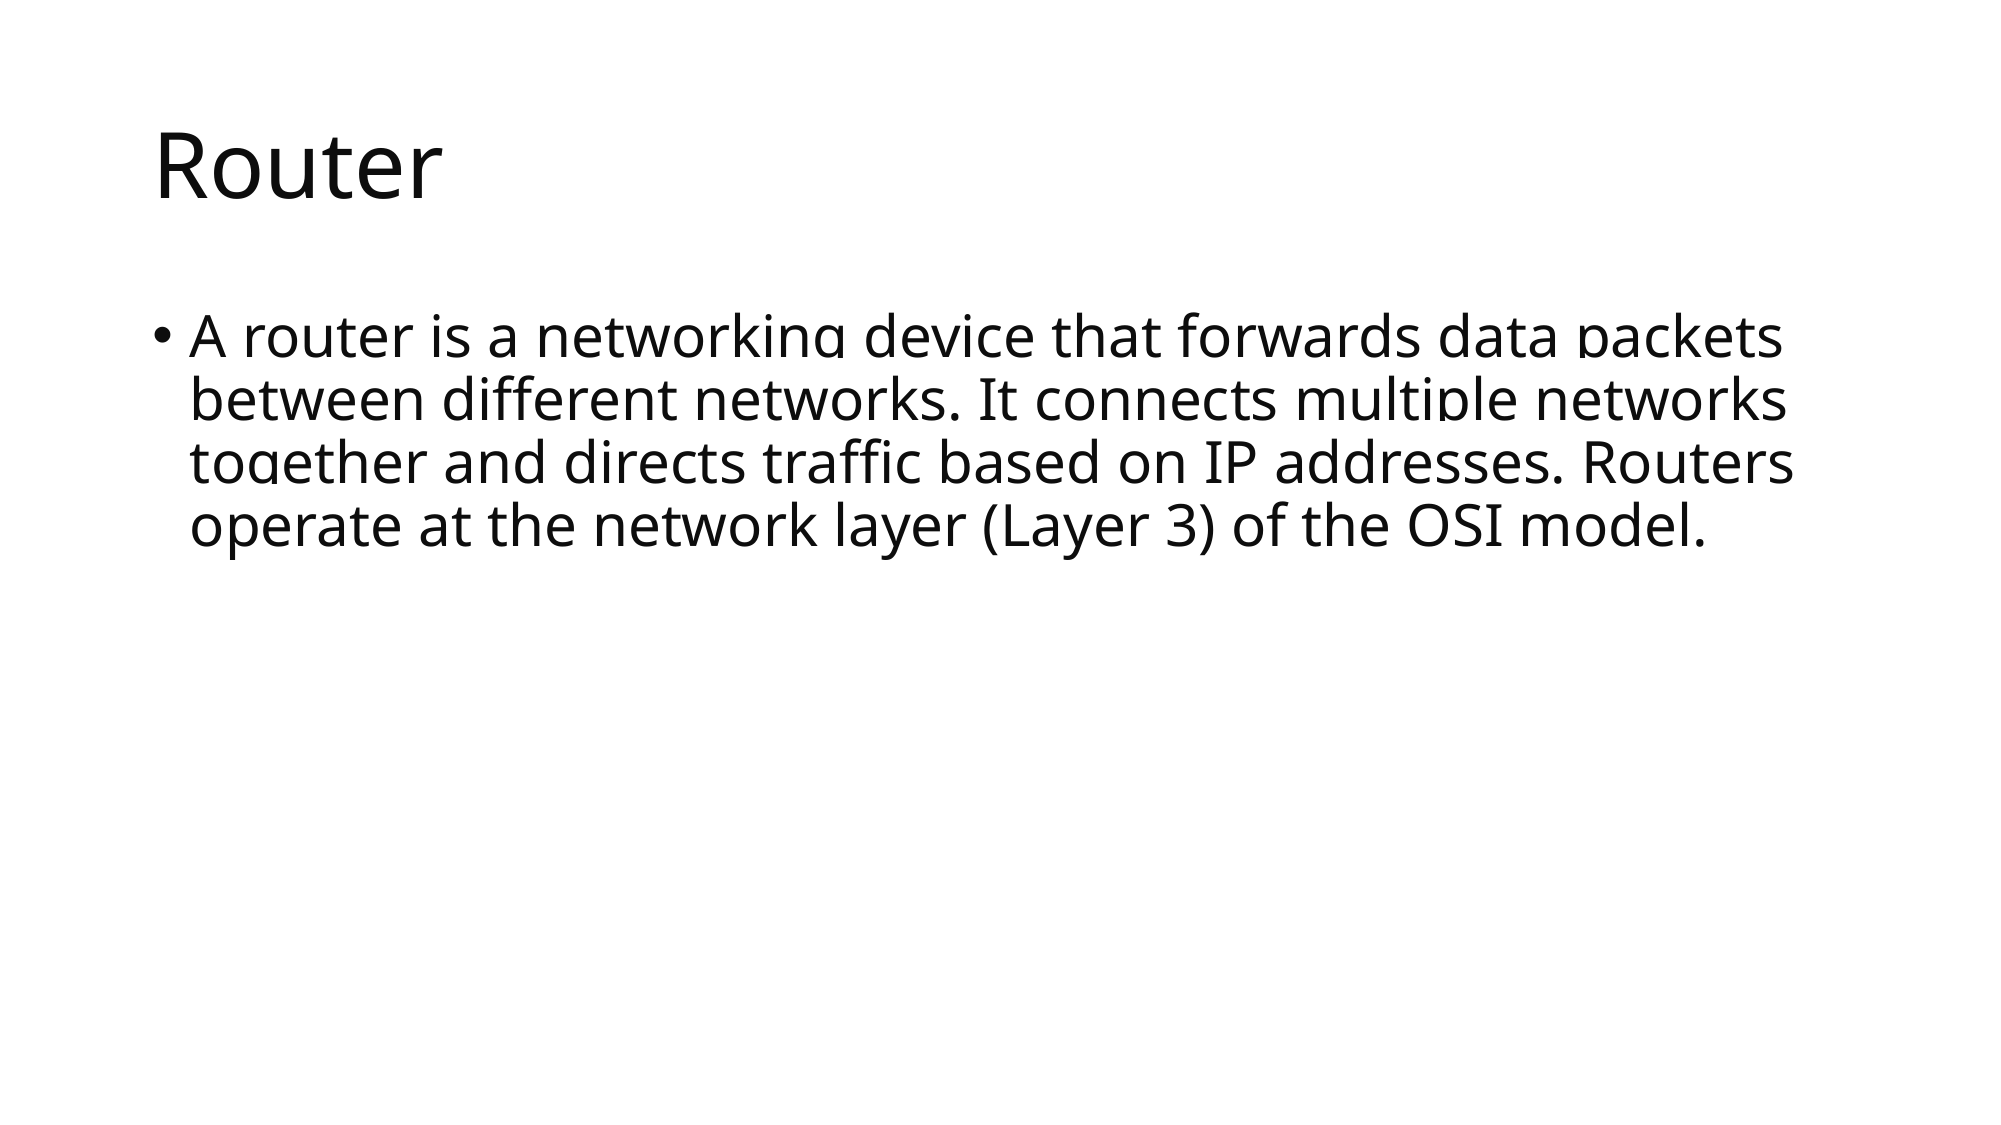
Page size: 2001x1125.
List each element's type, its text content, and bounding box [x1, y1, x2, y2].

list A router is a networking device that forwards data packets between different networks. It connects multiple networks together and directs traffic based on IP addresses. Routers operate at the network layer (Layer 3) of the OSI model. [137, 299, 1863, 1014]
title Router [137, 59, 1863, 278]
